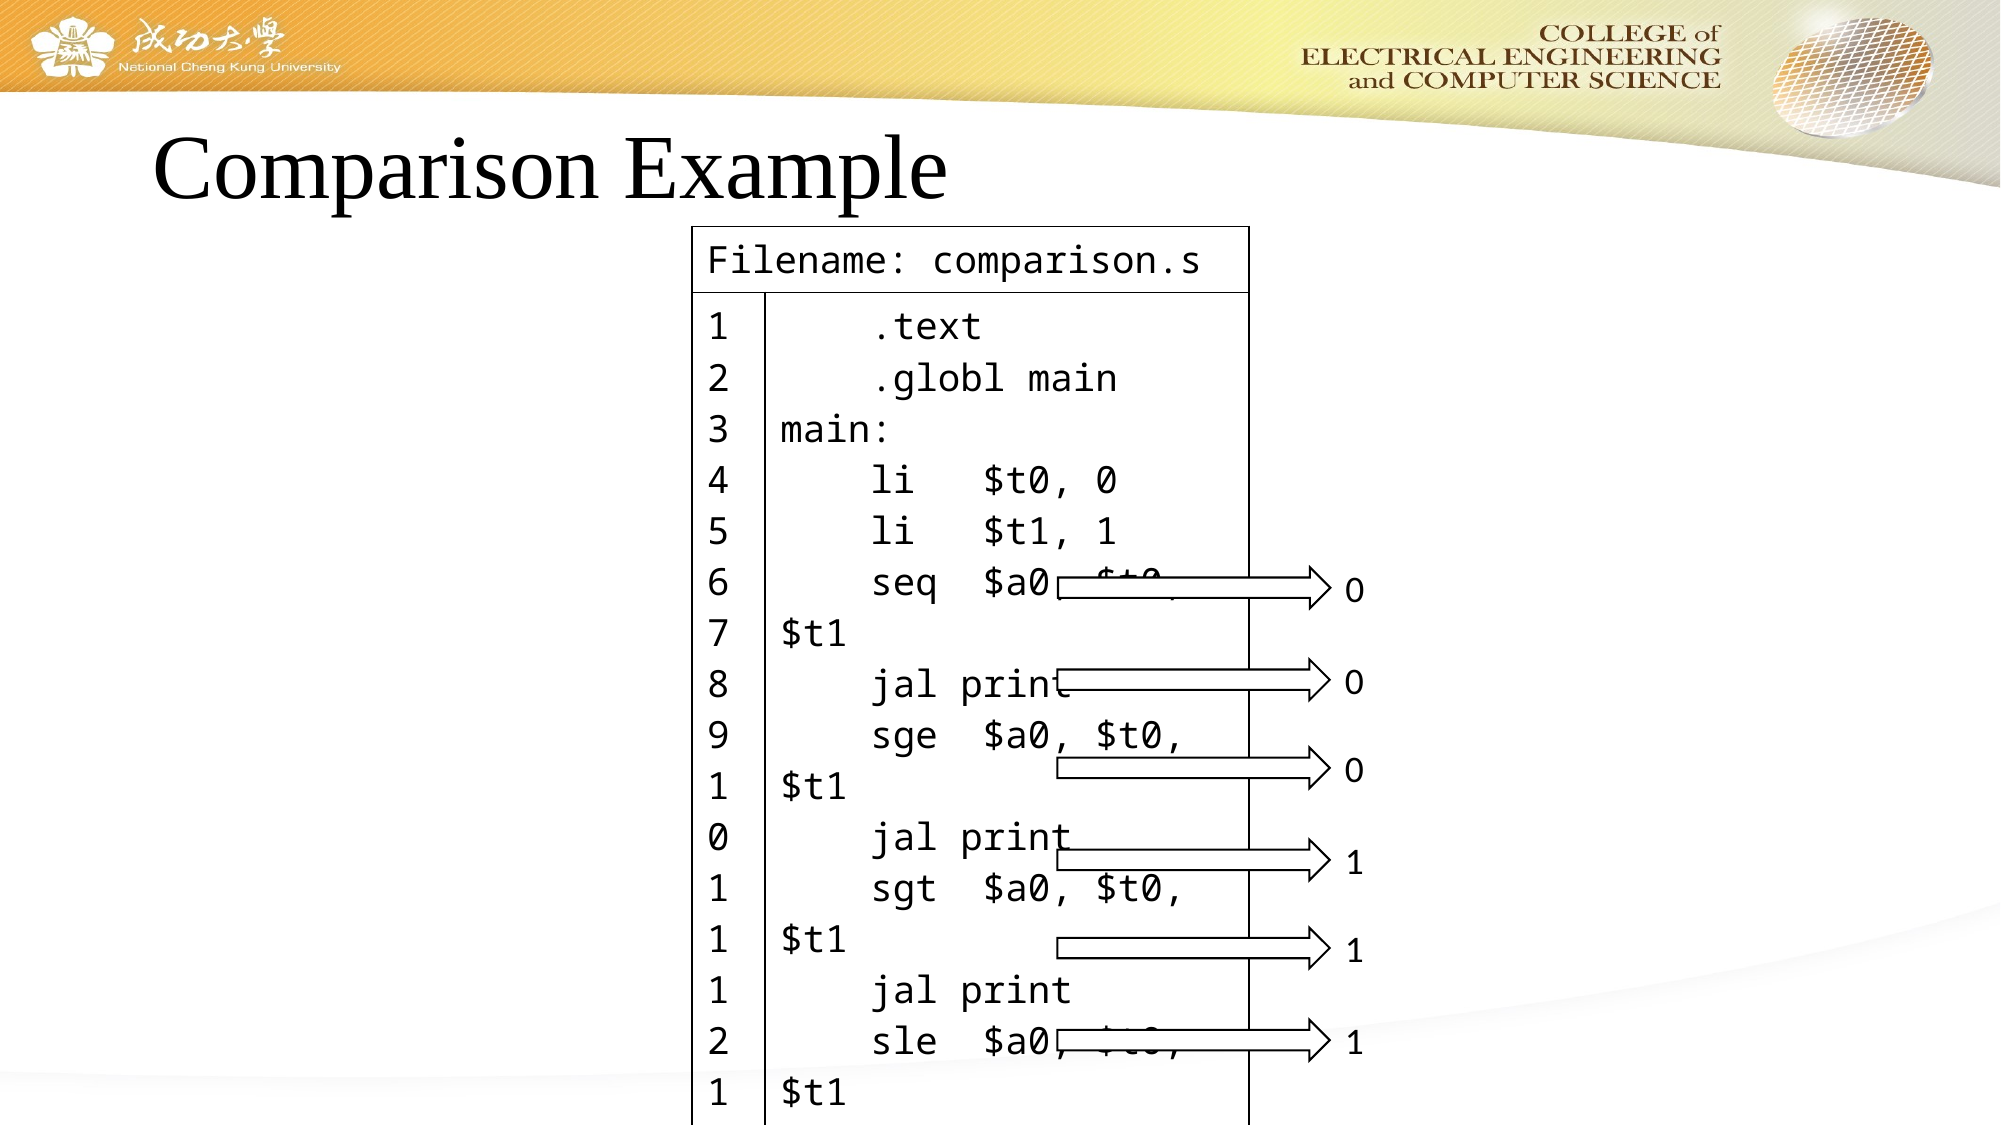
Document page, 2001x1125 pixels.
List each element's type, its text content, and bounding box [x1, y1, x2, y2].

text_box [1056, 744, 1330, 791]
picture [0, 0, 2001, 1125]
text_box [1056, 925, 1330, 971]
text_box 1 [1330, 829, 1379, 890]
table_cell .text .globl main main: li $t0, 0 li $t1, 1 seq $a0, $t0, $t1 jal print sge $a0, $t0, $t1 jal print sgt $a0, $t0, $t1 jal print sle $a0, $t0, $t1 jal print slt $a0, $t0, $t1 jal print sne $a0, $t0, $t1 jal print b exit [766, 293, 1248, 1125]
text_box [1056, 656, 1330, 703]
text_box 0 [1330, 649, 1379, 710]
table_header Filename: comparison.s [693, 227, 1248, 292]
title Comparison Example [137, 59, 1863, 278]
text_box [1056, 837, 1330, 883]
text_box 1 [1330, 917, 1379, 978]
text_box 0 [1330, 737, 1379, 798]
text_box [1056, 1017, 1330, 1064]
table_cell 1 2 3 4 5 6 7 8 9 10 11 12 13 14 15 16 17 18 [693, 293, 764, 1125]
text_box [1056, 564, 1330, 611]
text_box 1 [1330, 1009, 1379, 1070]
text_box 0 [1330, 557, 1380, 618]
